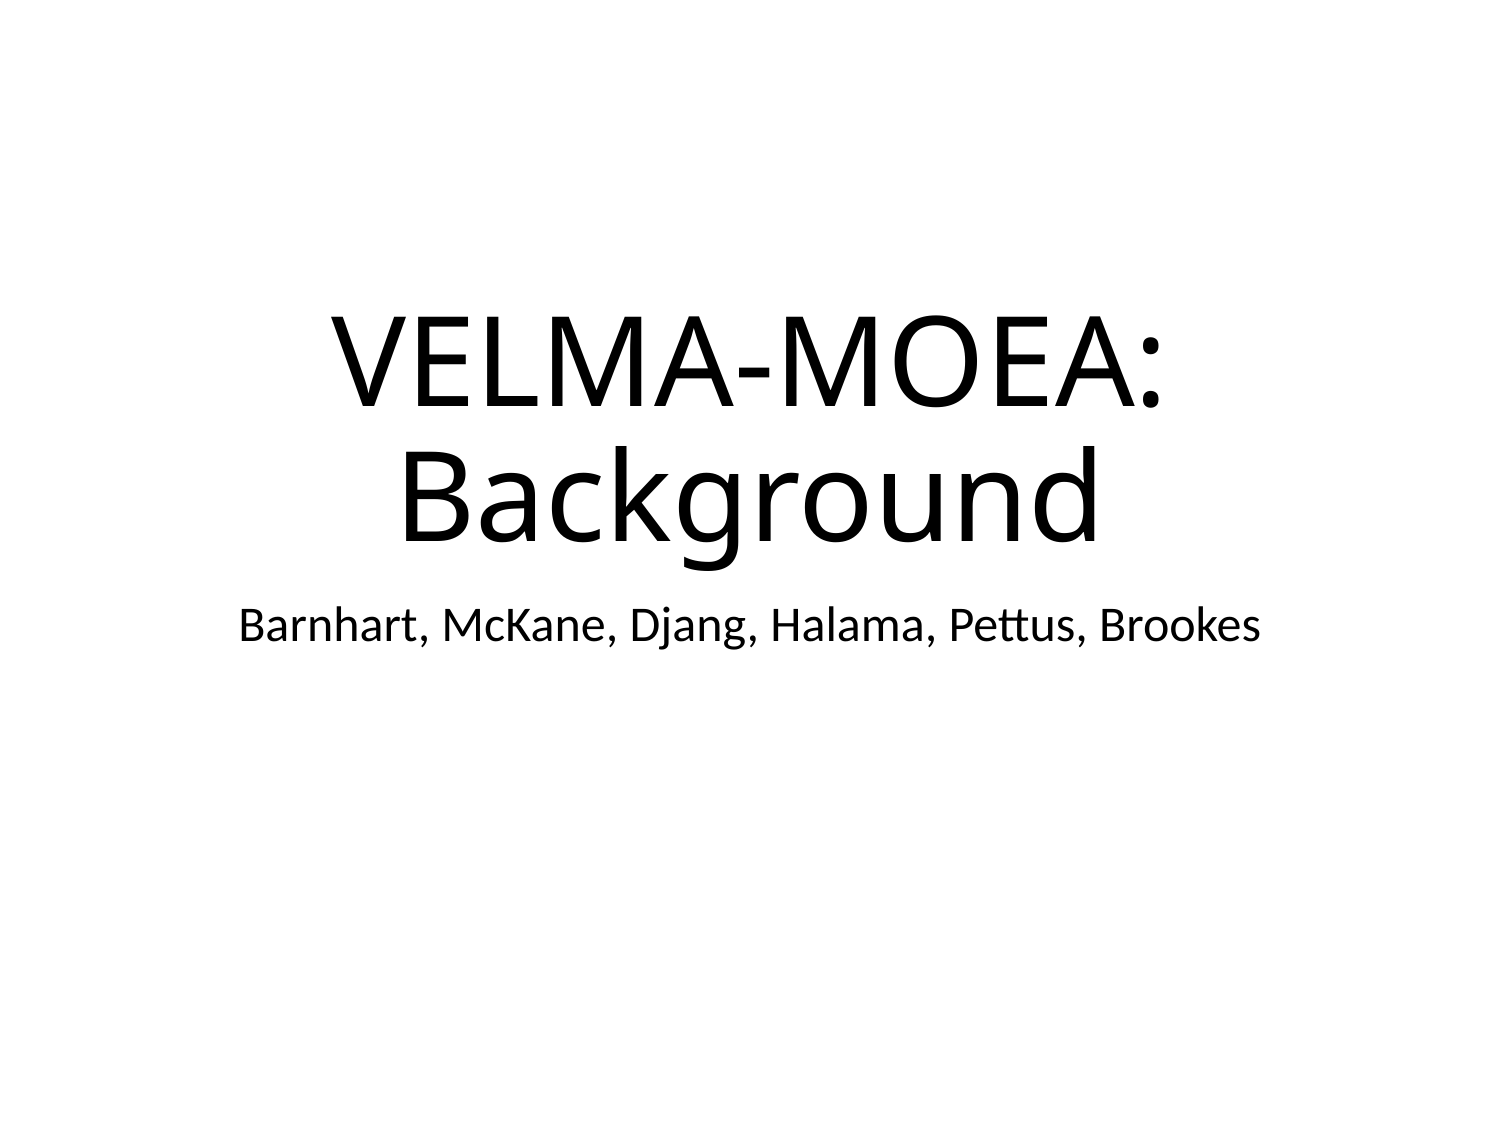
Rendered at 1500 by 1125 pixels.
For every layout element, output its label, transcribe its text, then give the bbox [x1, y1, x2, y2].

subtitle Barnhart, McKane, Djang, Halama, Pettus, Brookes [187, 590, 1313, 863]
title VELMA-MOEA: Background [112, 184, 1388, 576]
